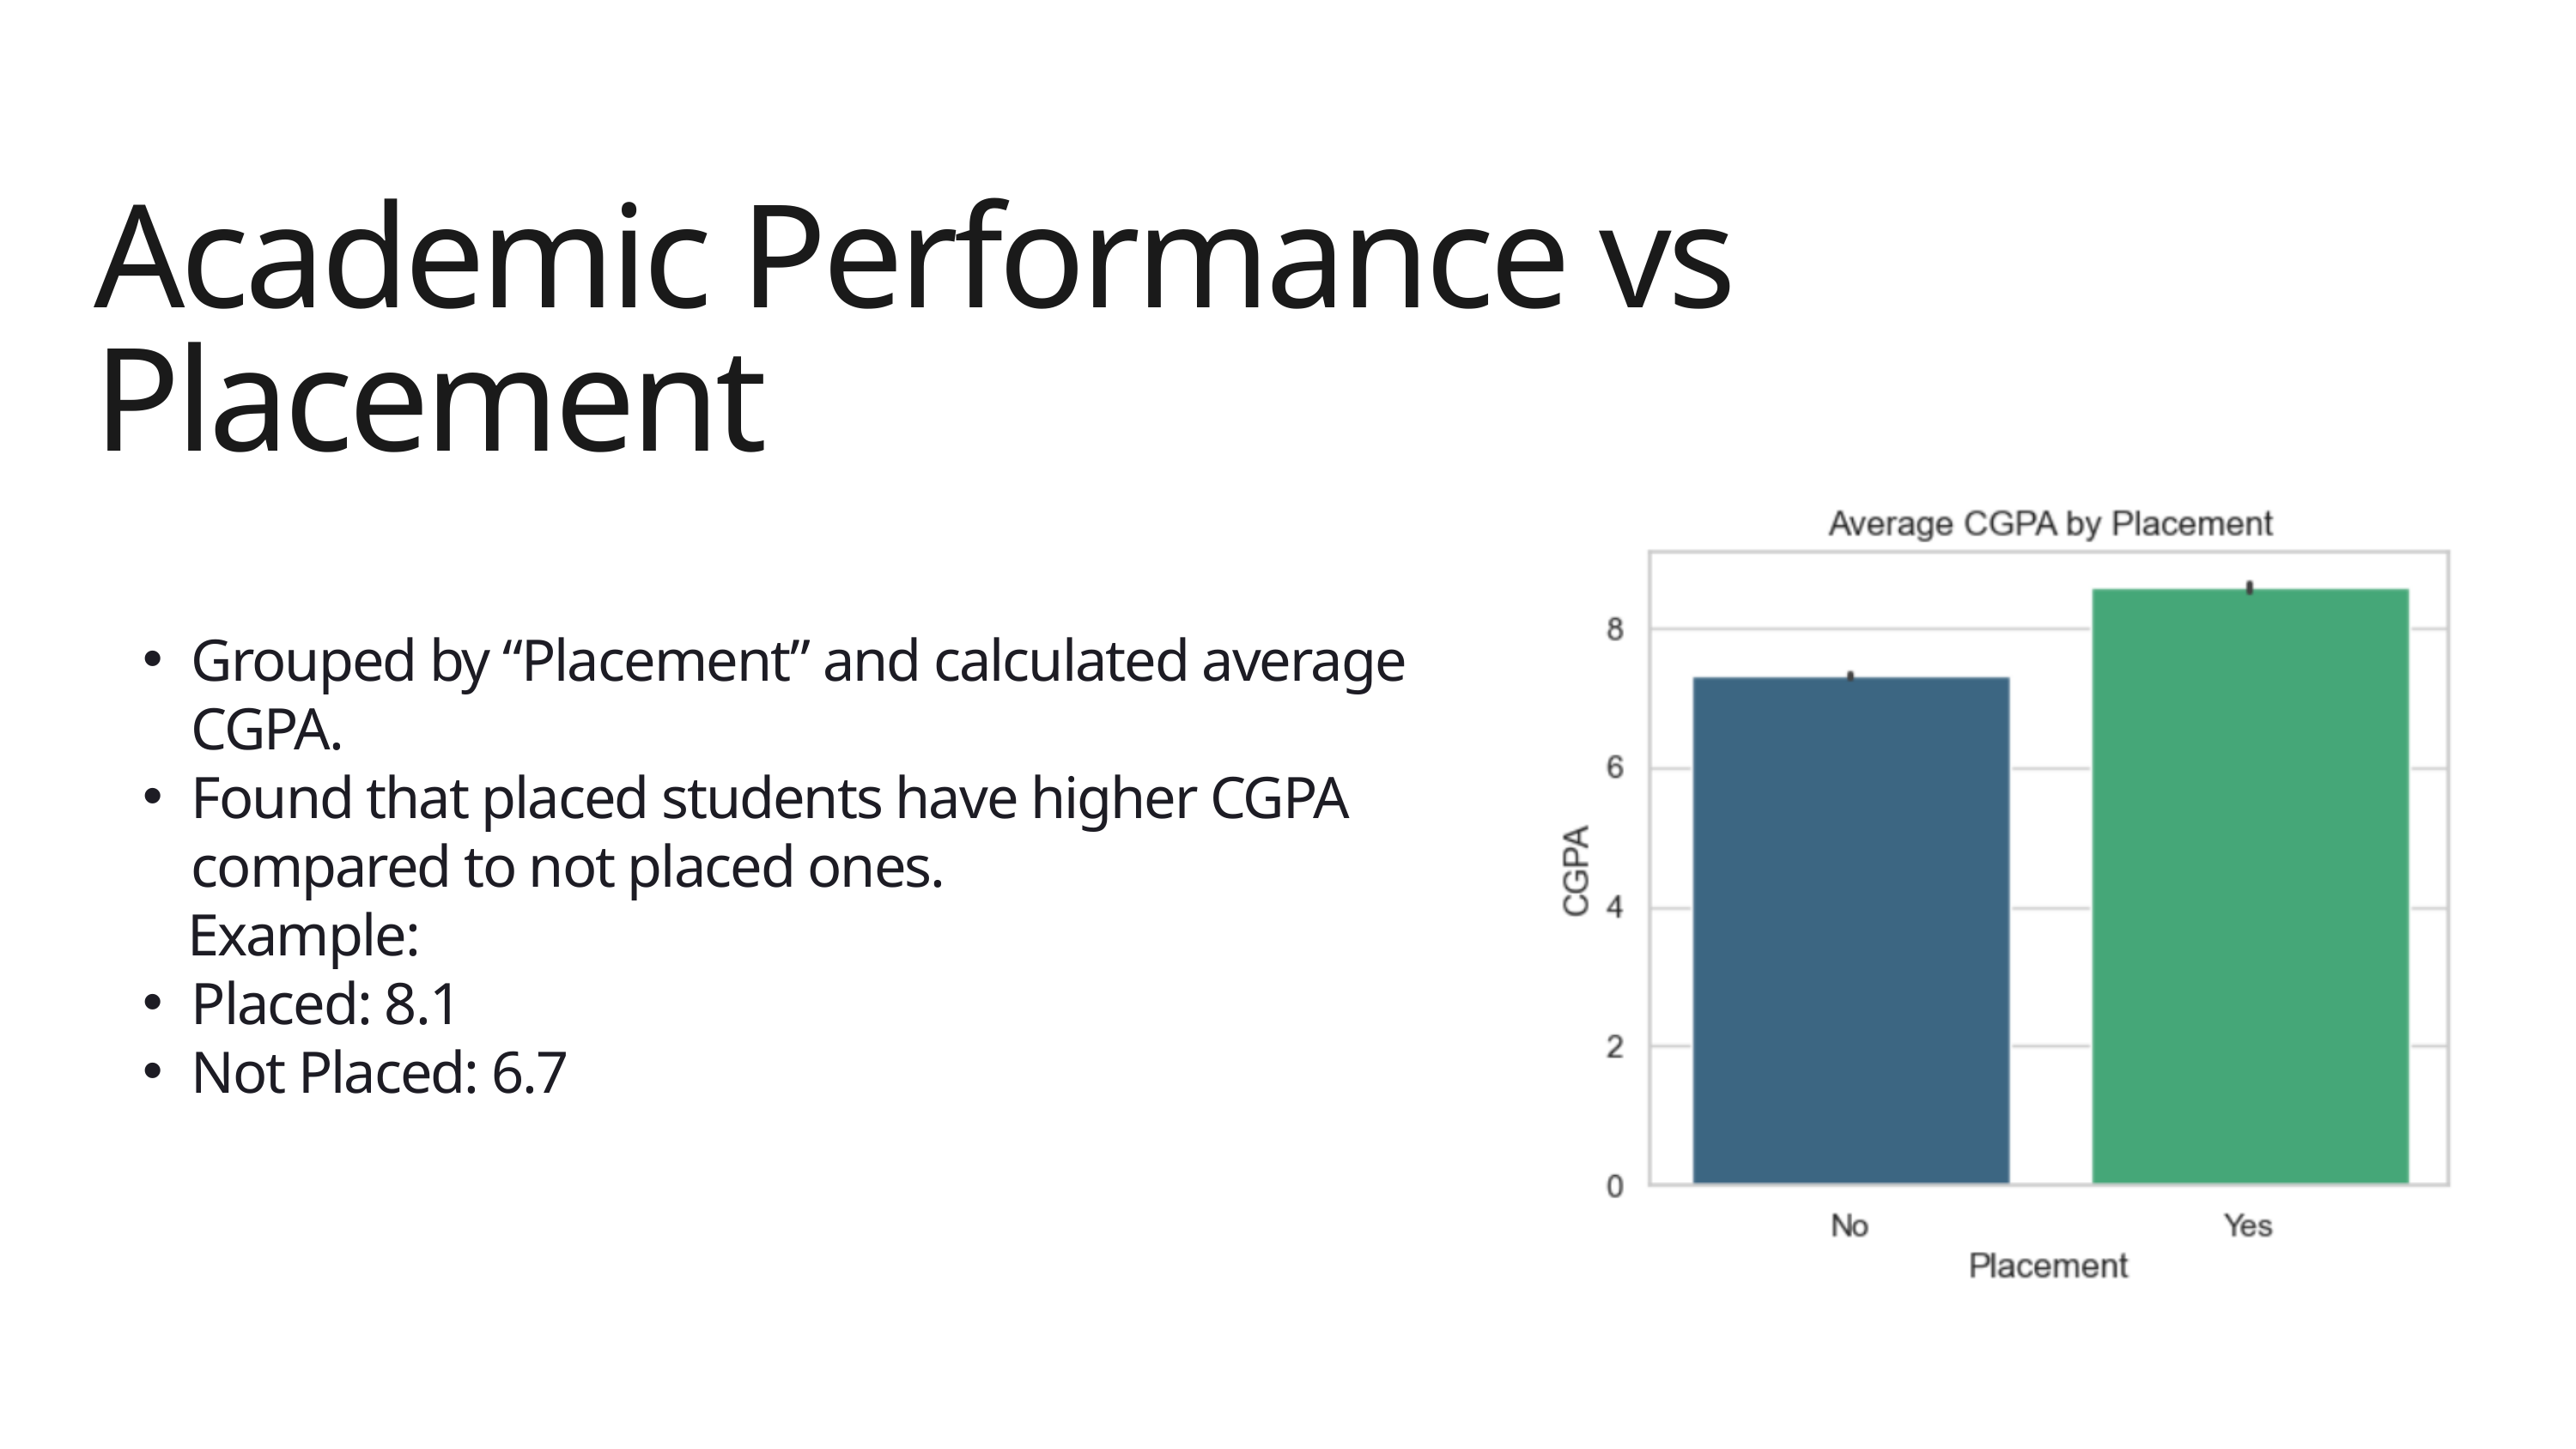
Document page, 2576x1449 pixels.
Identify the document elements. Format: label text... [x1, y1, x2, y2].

text_box Grouped by “Placement” and calculated average CGPA. Found that placed students have higher CGPA compared to not placed ones. Example: Placed: 8.1 Not Placed: 6.7 [94, 623, 1480, 1173]
text_box Academic Performance vs Placement [94, 192, 2254, 480]
text_box [1517, 486, 2502, 1309]
